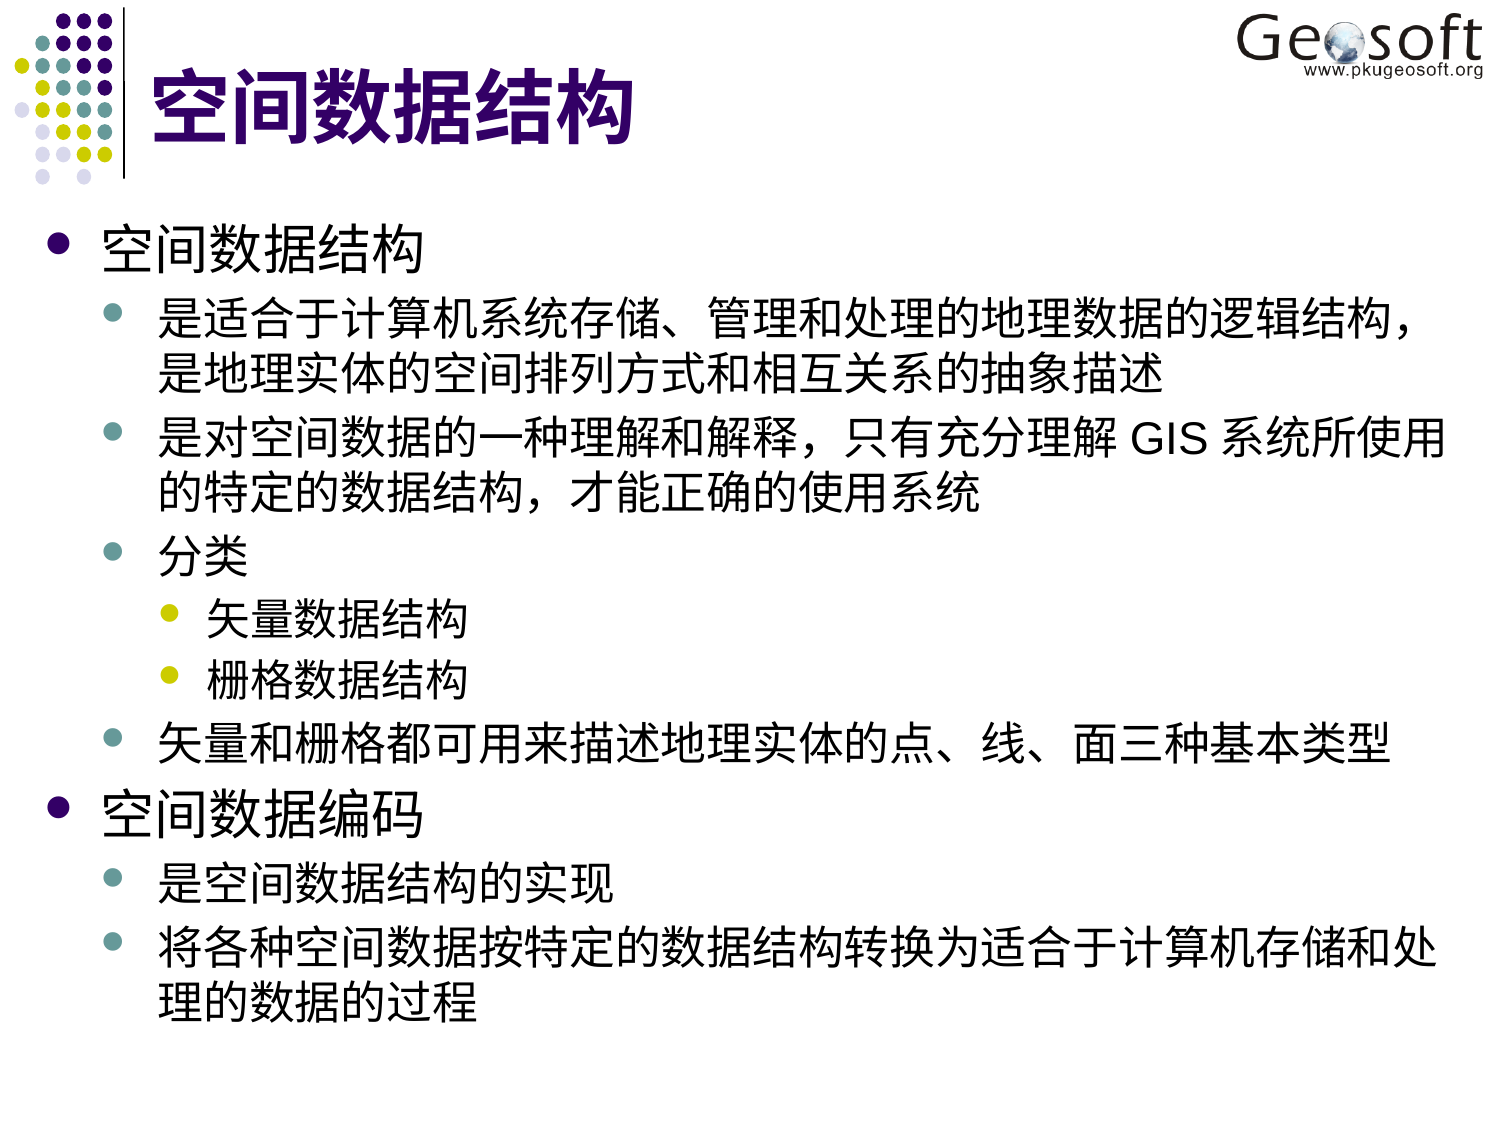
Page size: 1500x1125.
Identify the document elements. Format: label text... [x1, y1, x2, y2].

picture [1234, 13, 1485, 79]
title 空间数据结构 [134, 20, 1400, 161]
list 空间数据结构 是适合于计算机系统存储、管理和处理的地理数据的逻辑结构，是地理实体的空间排列方式和相互关系的抽象描述 是对空间数据的一种理解和解释，只有充分理解GIS系统所使用的特定的数据结构，才能正确的使用系统 分类 矢量数据结构 栅格数据结构 矢量和栅格都可用来描述地理实体的点、线、面三种基本类型 空间数据编码 是空间数据结构的实现 将各种空间数据按特定的数据结构转换为适合于计算机存储和处理的数据的过程 [29, 208, 1471, 1094]
